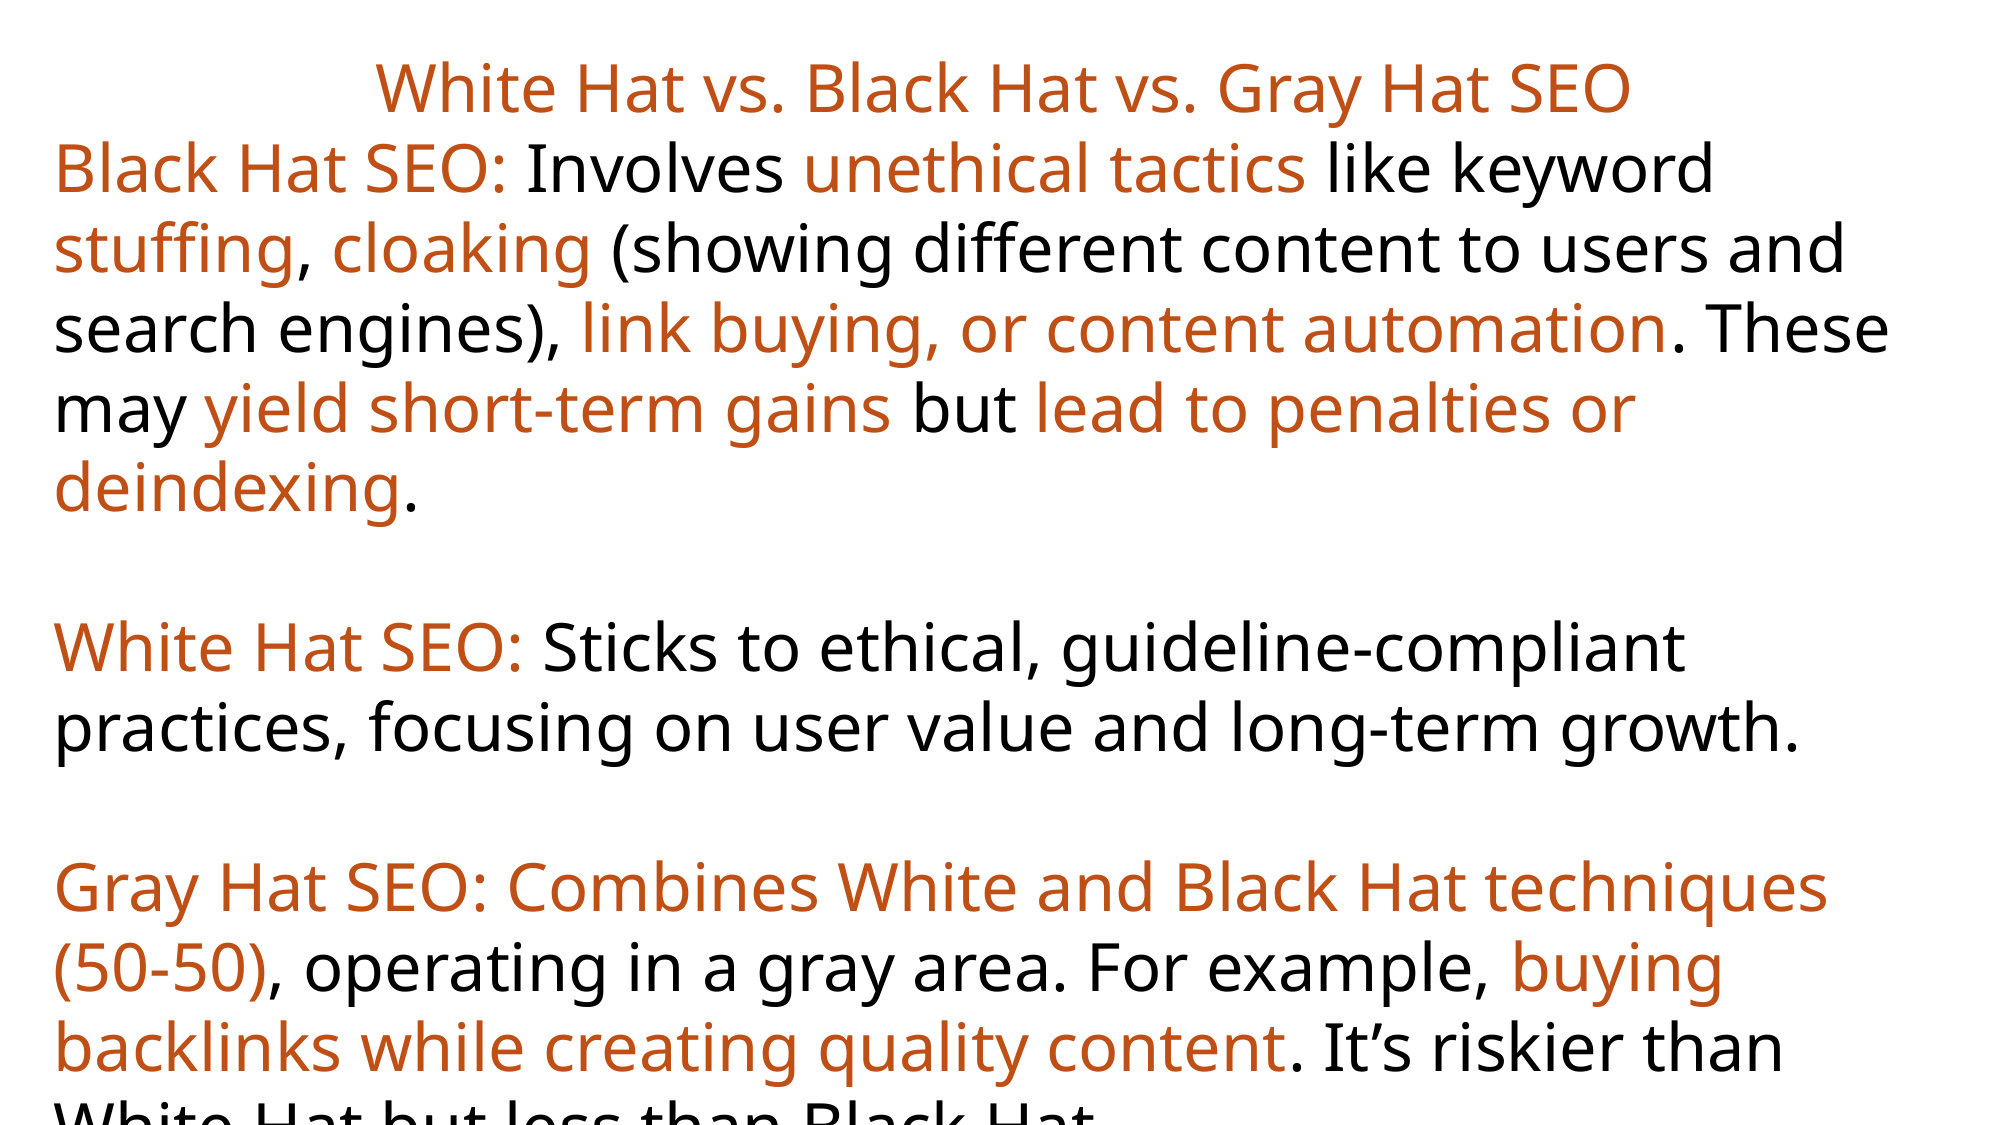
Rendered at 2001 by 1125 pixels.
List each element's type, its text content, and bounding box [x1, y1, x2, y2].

text_box White Hat vs. Black Hat vs. Gray Hat SEO Black Hat SEO: Involves unethical tactics like keyword stuffing, cloaking (showing different content to users and search engines), link buying, or content automation. These may yield short-term gains but lead to penalties or deindexing. White Hat SEO: Sticks to ethical, guideline-compliant practices, focusing on user value and long-term growth. Gray Hat SEO: Combines White and Black Hat techniques (50-50), operating in a gray area. For example, buying backlinks while creating quality content. It’s riskier than White Hat but less than Black Hat. [38, 38, 1973, 1125]
